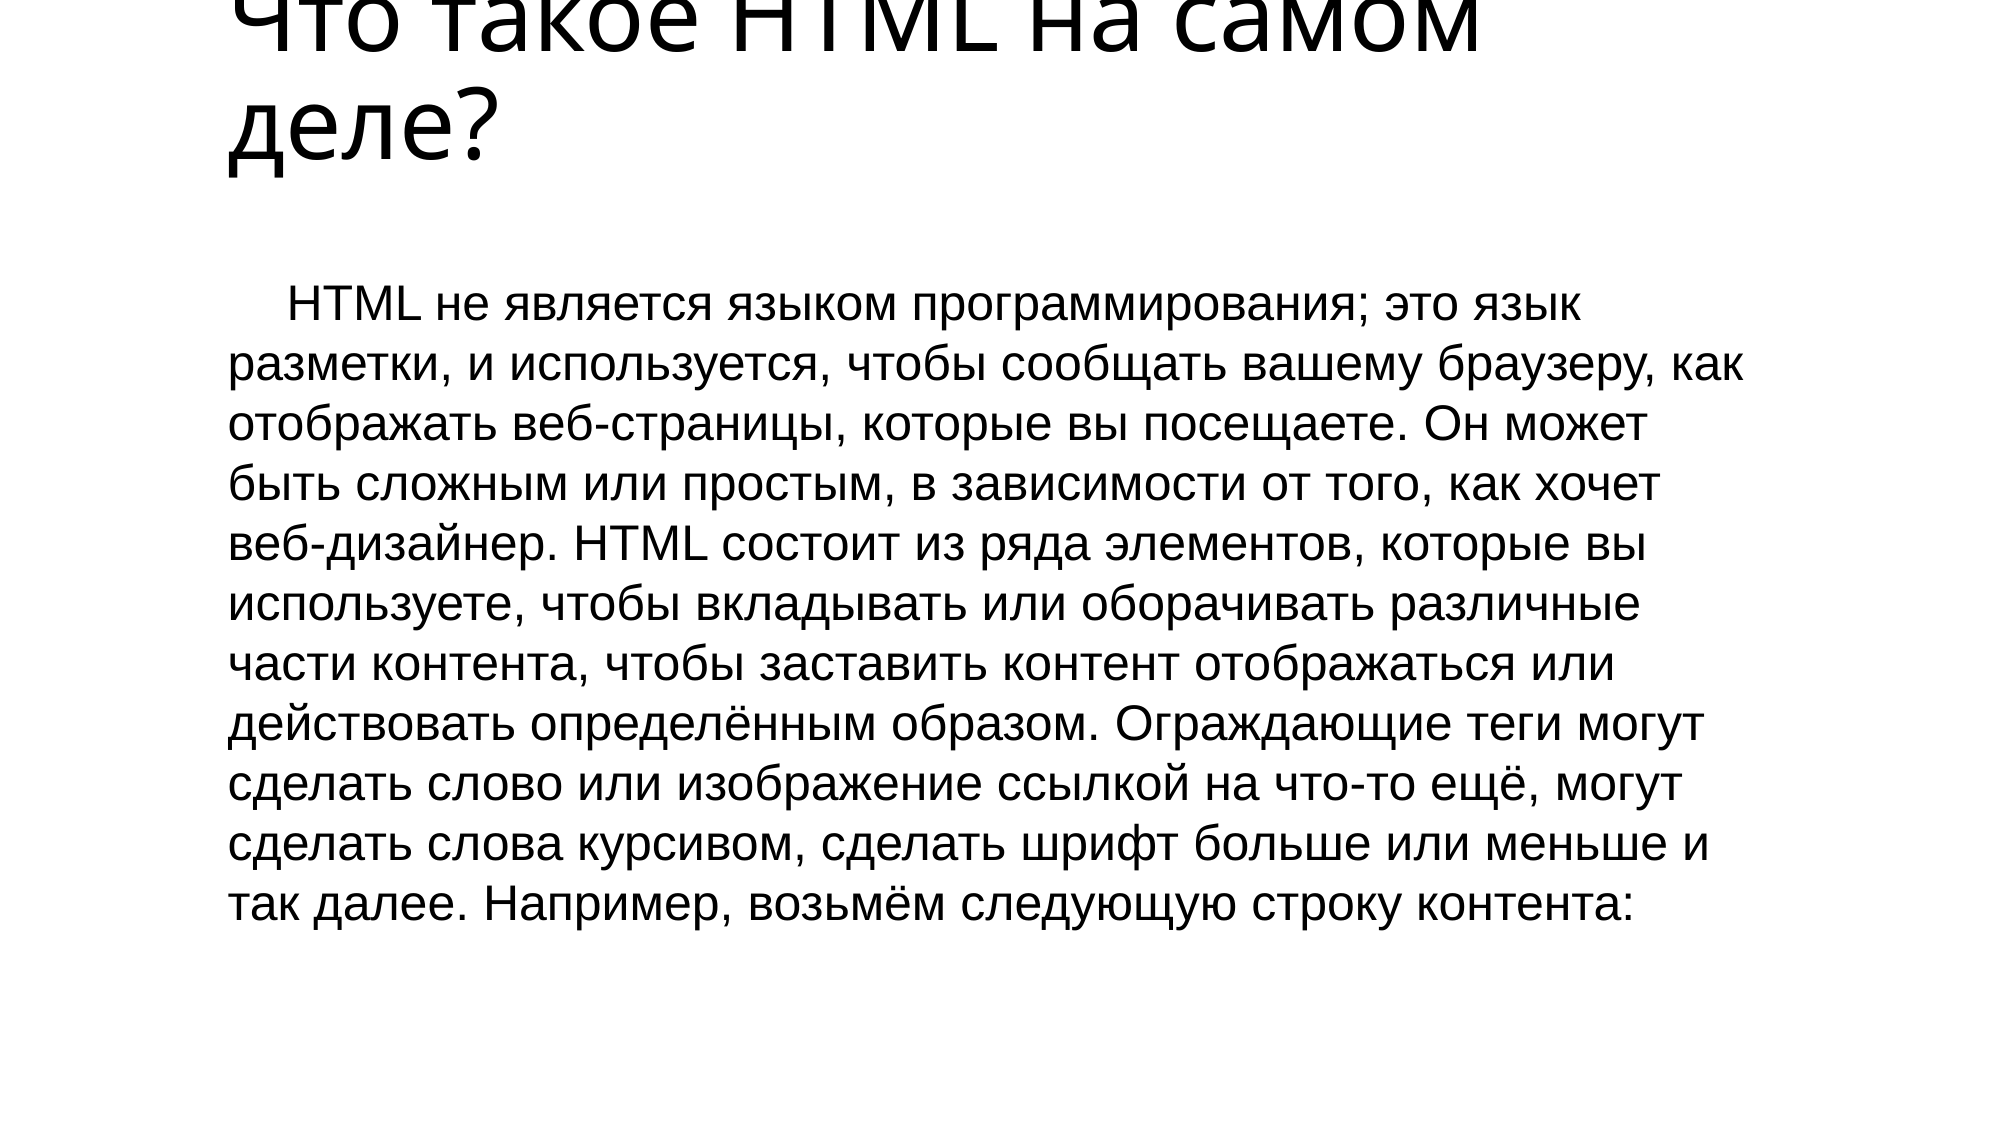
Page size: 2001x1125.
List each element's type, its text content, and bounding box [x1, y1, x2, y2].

title Что такое HTML на самом деле? [212, 50, 1713, 189]
subtitle HTML не является языком программирования; это язык разметки, и используется, чтобы сообщать вашему браузеру, как отображать веб-страницы, которые вы посещаете. Он может быть сложным или простым, в зависимости от того, как хочет веб-дизайнер. HTML состоит из ряда элементов, которые вы используете, чтобы вкладывать или оборачивать различные части контента, чтобы заставить контент отображаться или действовать определённым образом. Ограждающие теги могут сделать слово или изображение ссылкой на что-то ещё, могут сделать слова курсивом, сделать шрифт больше или меньше и так далее. Например, возьмём следующую строку контента: [212, 262, 1787, 862]
